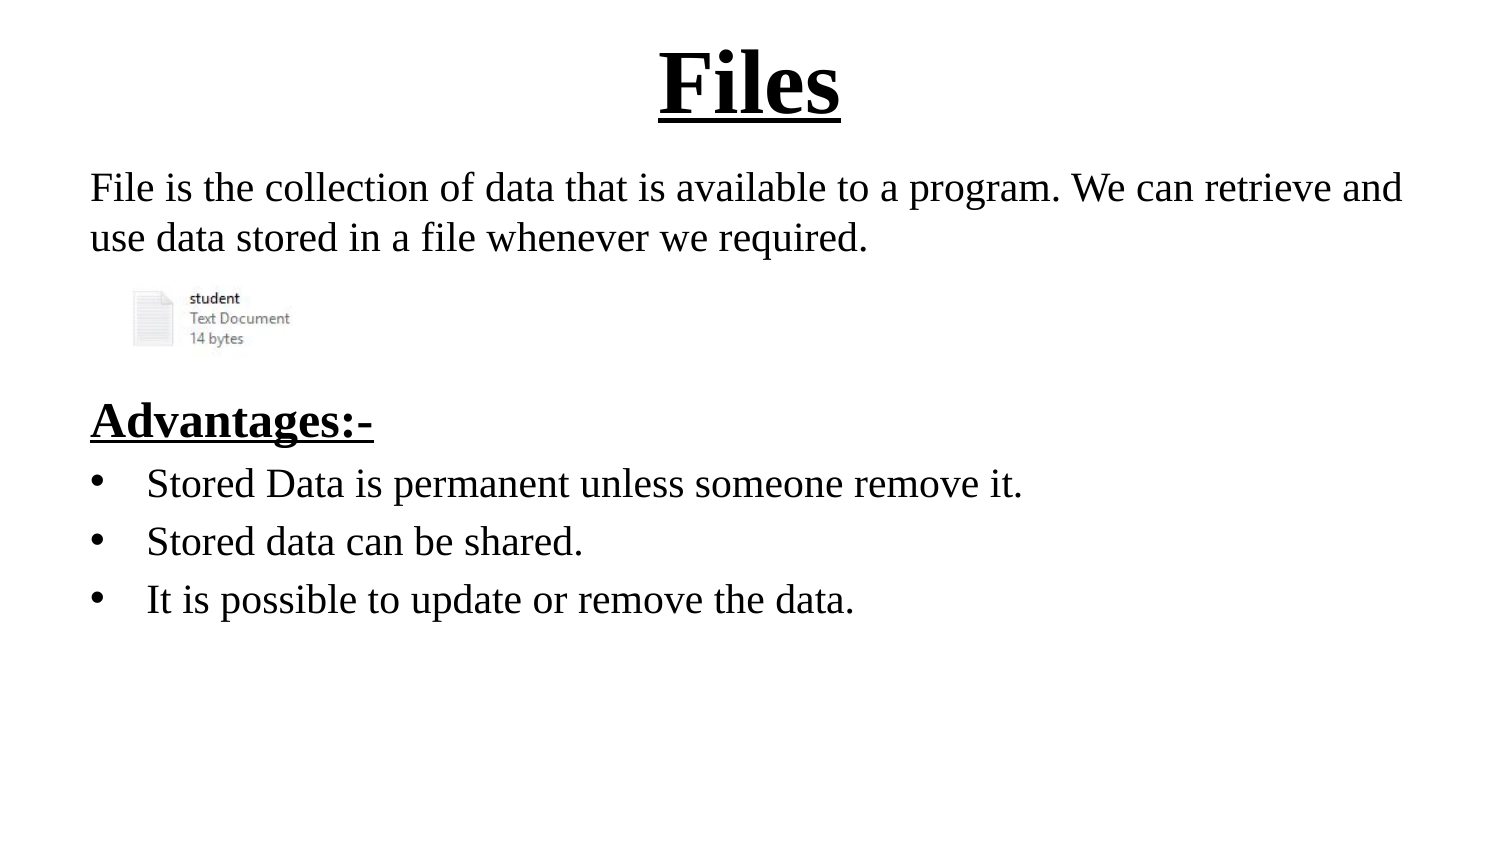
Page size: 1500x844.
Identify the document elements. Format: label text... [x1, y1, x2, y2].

title Files [75, 6, 1425, 147]
picture [112, 276, 316, 375]
list File is the collection of data that is available to a program. We can retrieve and use data stored in a file whenever we required. Advantages:- Stored Data is permanent unless someone remove it. Stored data can be shared. It is possible to update or remove the data. [75, 152, 1425, 785]
